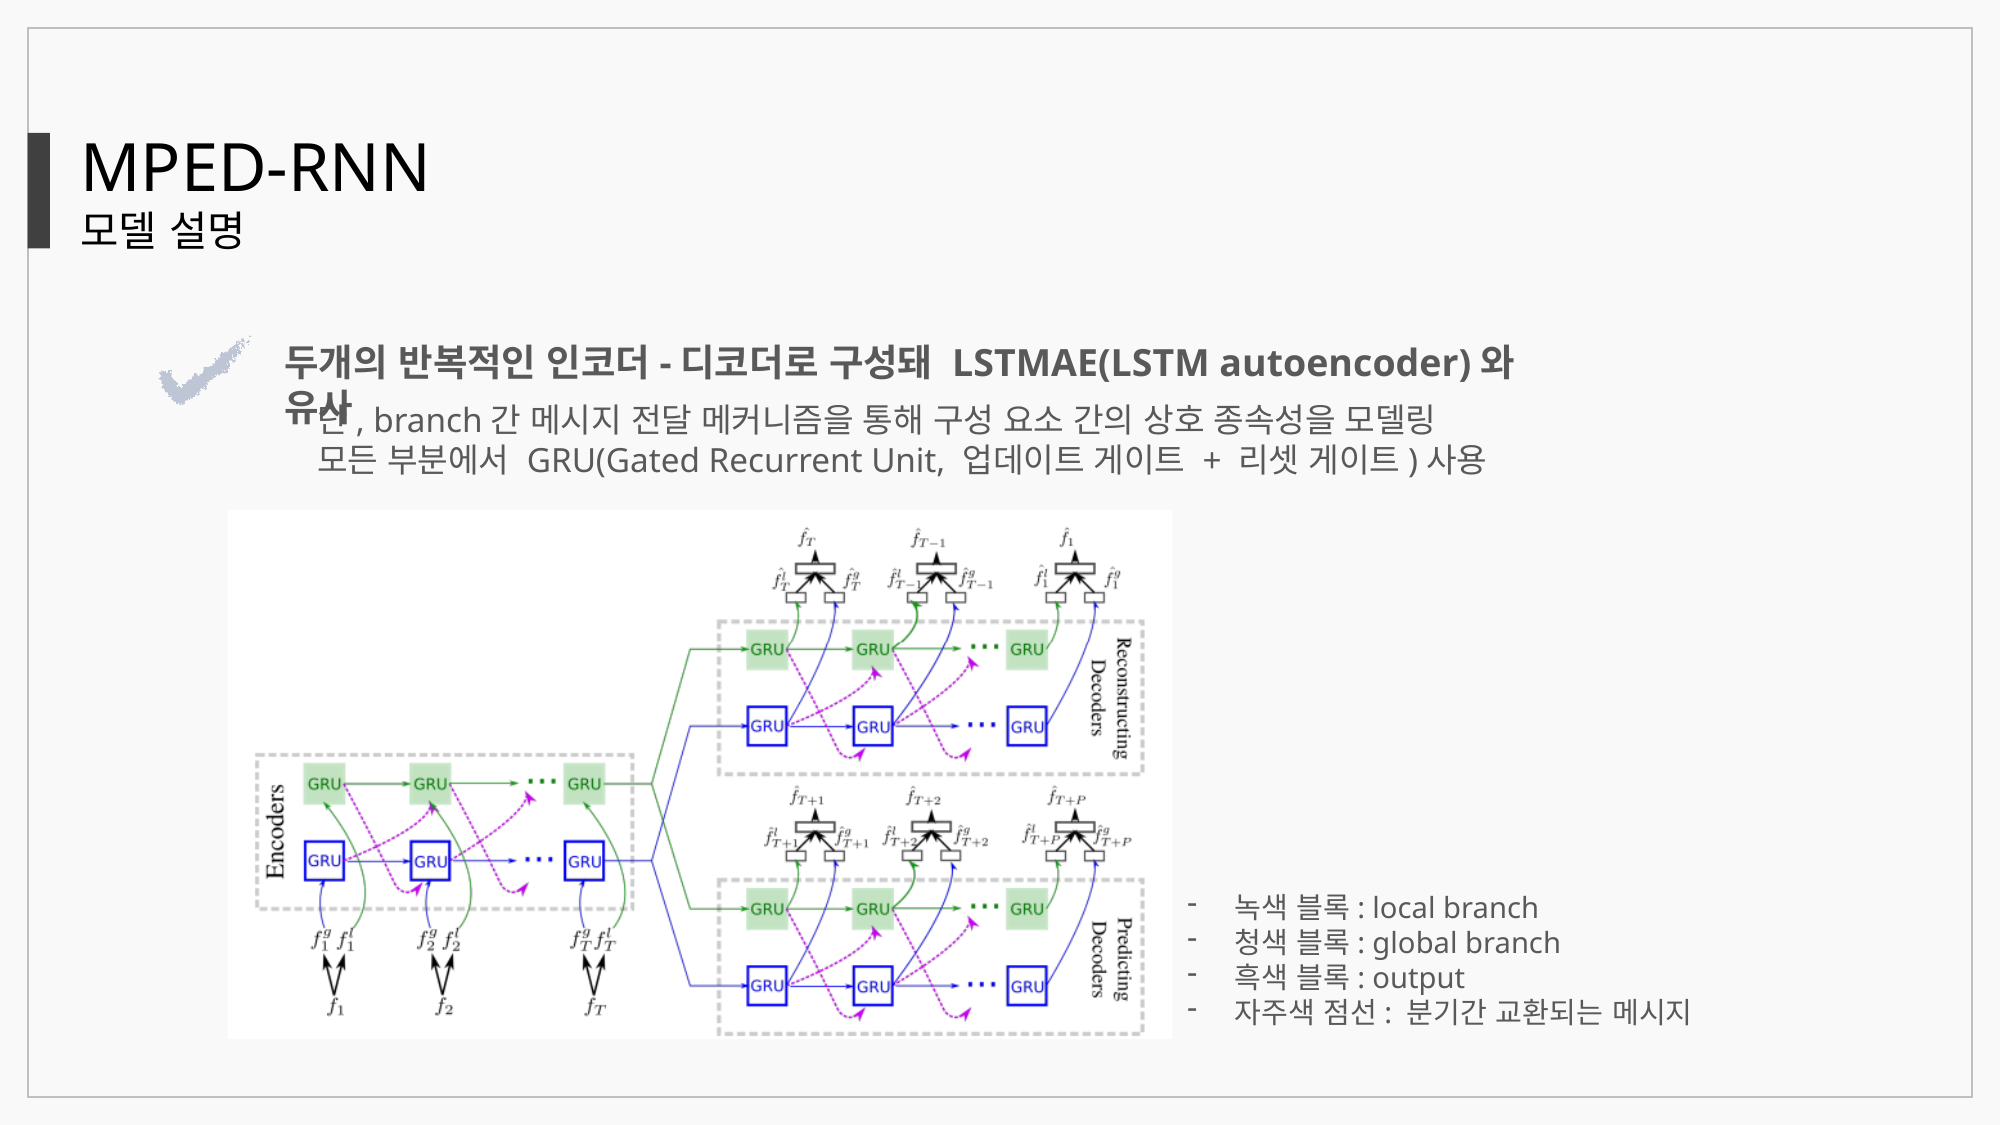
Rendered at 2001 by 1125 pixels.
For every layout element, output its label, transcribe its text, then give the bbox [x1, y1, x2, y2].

text_box [27, 132, 51, 249]
text_box [27, 27, 1973, 1098]
text_box MPED-RNN 모델 설명 [65, 117, 863, 263]
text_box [227, 510, 1813, 1039]
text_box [139, 329, 1737, 489]
